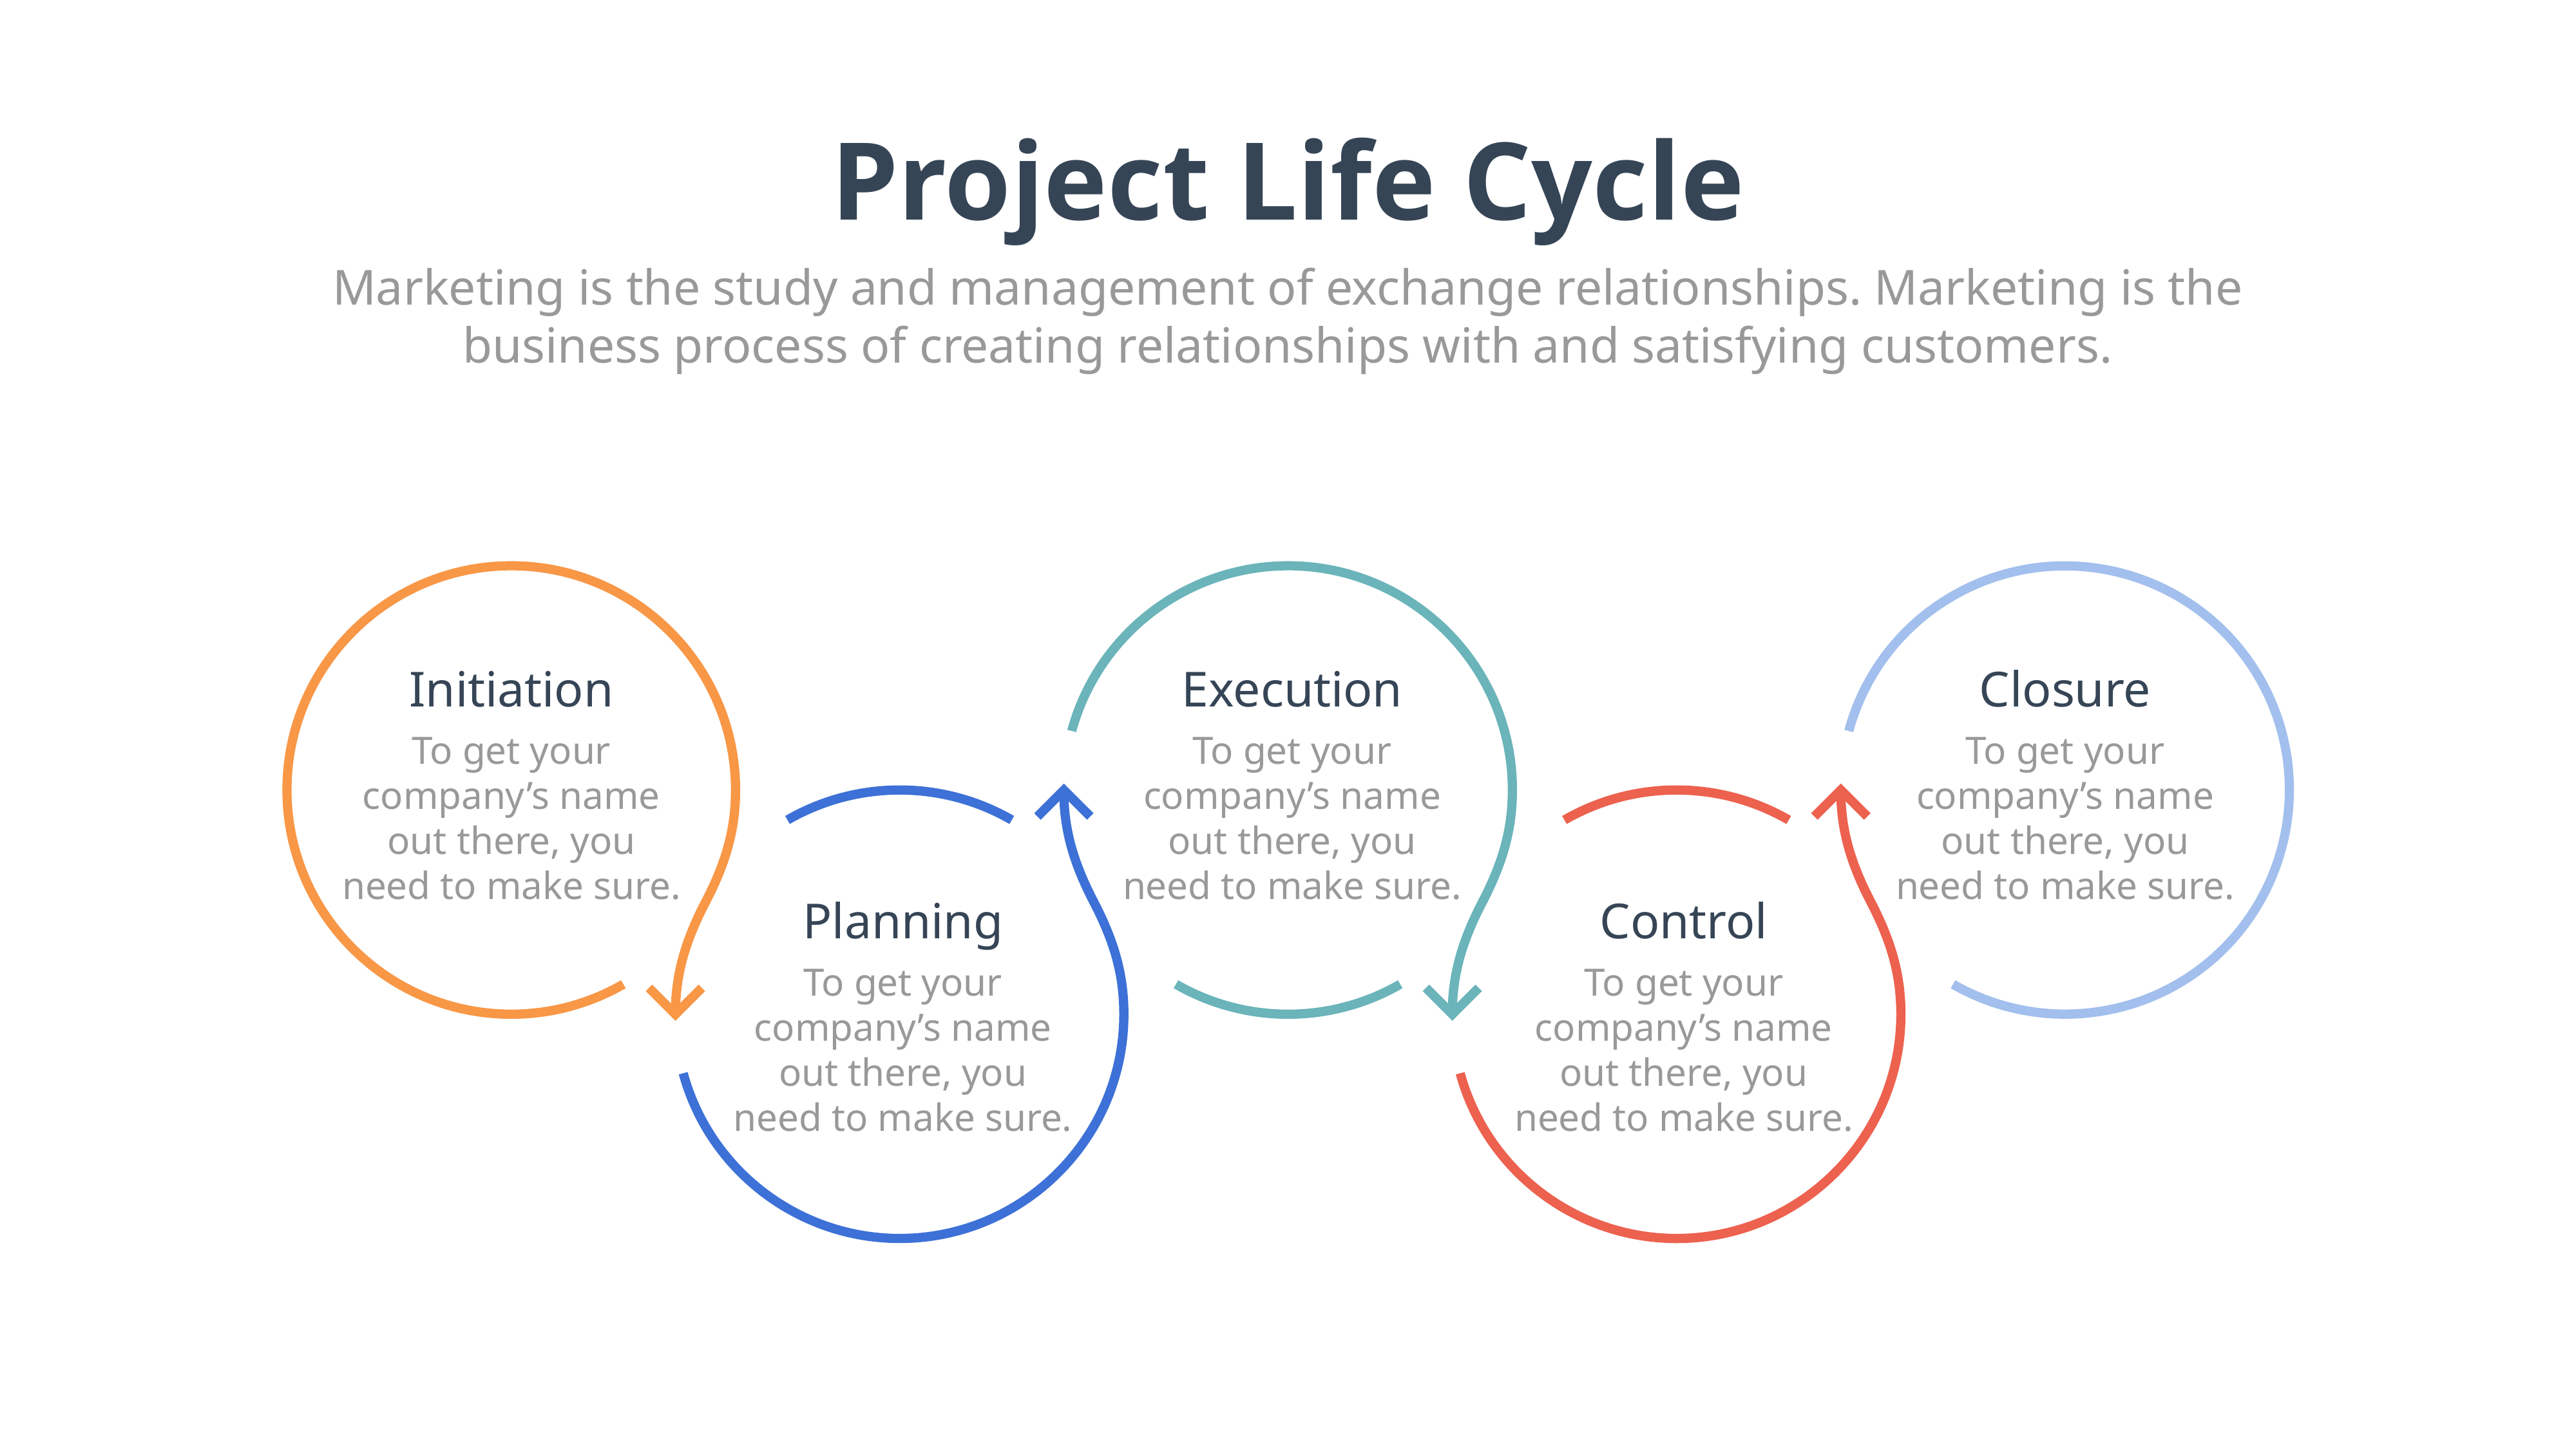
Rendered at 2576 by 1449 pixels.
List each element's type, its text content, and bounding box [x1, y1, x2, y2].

text_box Project Life Cycle [821, 108, 1755, 247]
text_box [678, 797, 1129, 1244]
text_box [330, 654, 693, 914]
text_box [1067, 561, 1472, 732]
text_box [1502, 886, 1865, 1146]
text_box [1811, 783, 1871, 820]
text_box [282, 561, 741, 1019]
text_box [785, 785, 1015, 824]
text_box [645, 984, 705, 1021]
text_box [1174, 980, 1403, 1019]
text_box [1422, 984, 1482, 1021]
text_box Marketing is the study and management of exchange relationships. Marketing is the business process of creating relationships with and satisfying customers. [281, 251, 2295, 377]
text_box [1111, 654, 1474, 914]
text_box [1884, 654, 2247, 914]
text_box [1836, 797, 1906, 1144]
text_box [721, 886, 1084, 1146]
text_box [1844, 561, 2295, 1019]
text_box [1562, 785, 1791, 824]
text_box [1455, 1072, 1864, 1244]
text_box [1034, 783, 1094, 820]
text_box [1447, 656, 1518, 1007]
